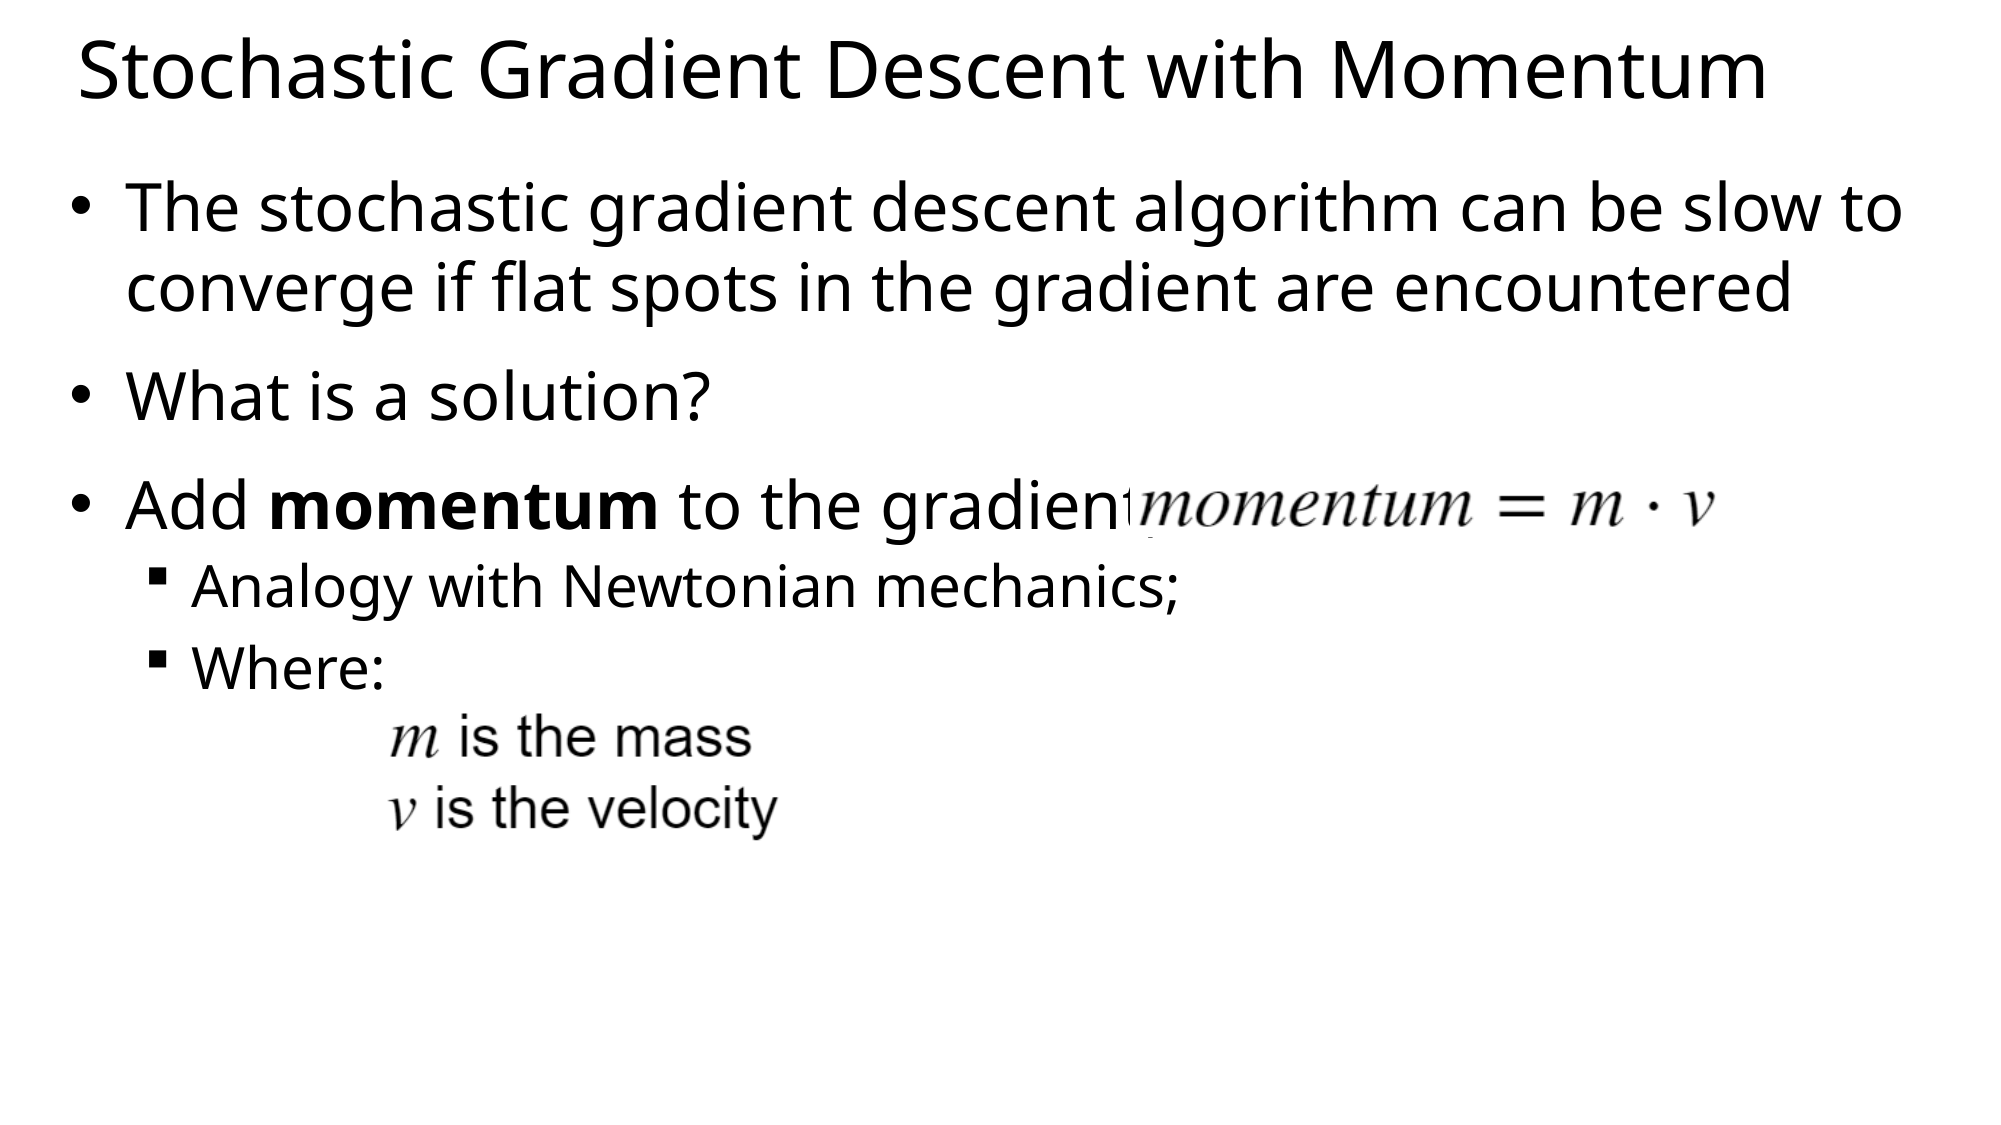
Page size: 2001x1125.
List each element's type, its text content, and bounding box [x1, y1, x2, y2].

title Stochastic Gradient Descent with Momentum [62, 29, 1953, 139]
picture [1130, 469, 1722, 538]
picture [380, 784, 788, 843]
picture [380, 711, 768, 777]
list The stochastic gradient descent algorithm can be slow to converge if flat spots in the gradient are encountered What is a solution? Add momentum to the gradient; Analogy with Newtonian mechanics; Where: [54, 157, 1946, 851]
